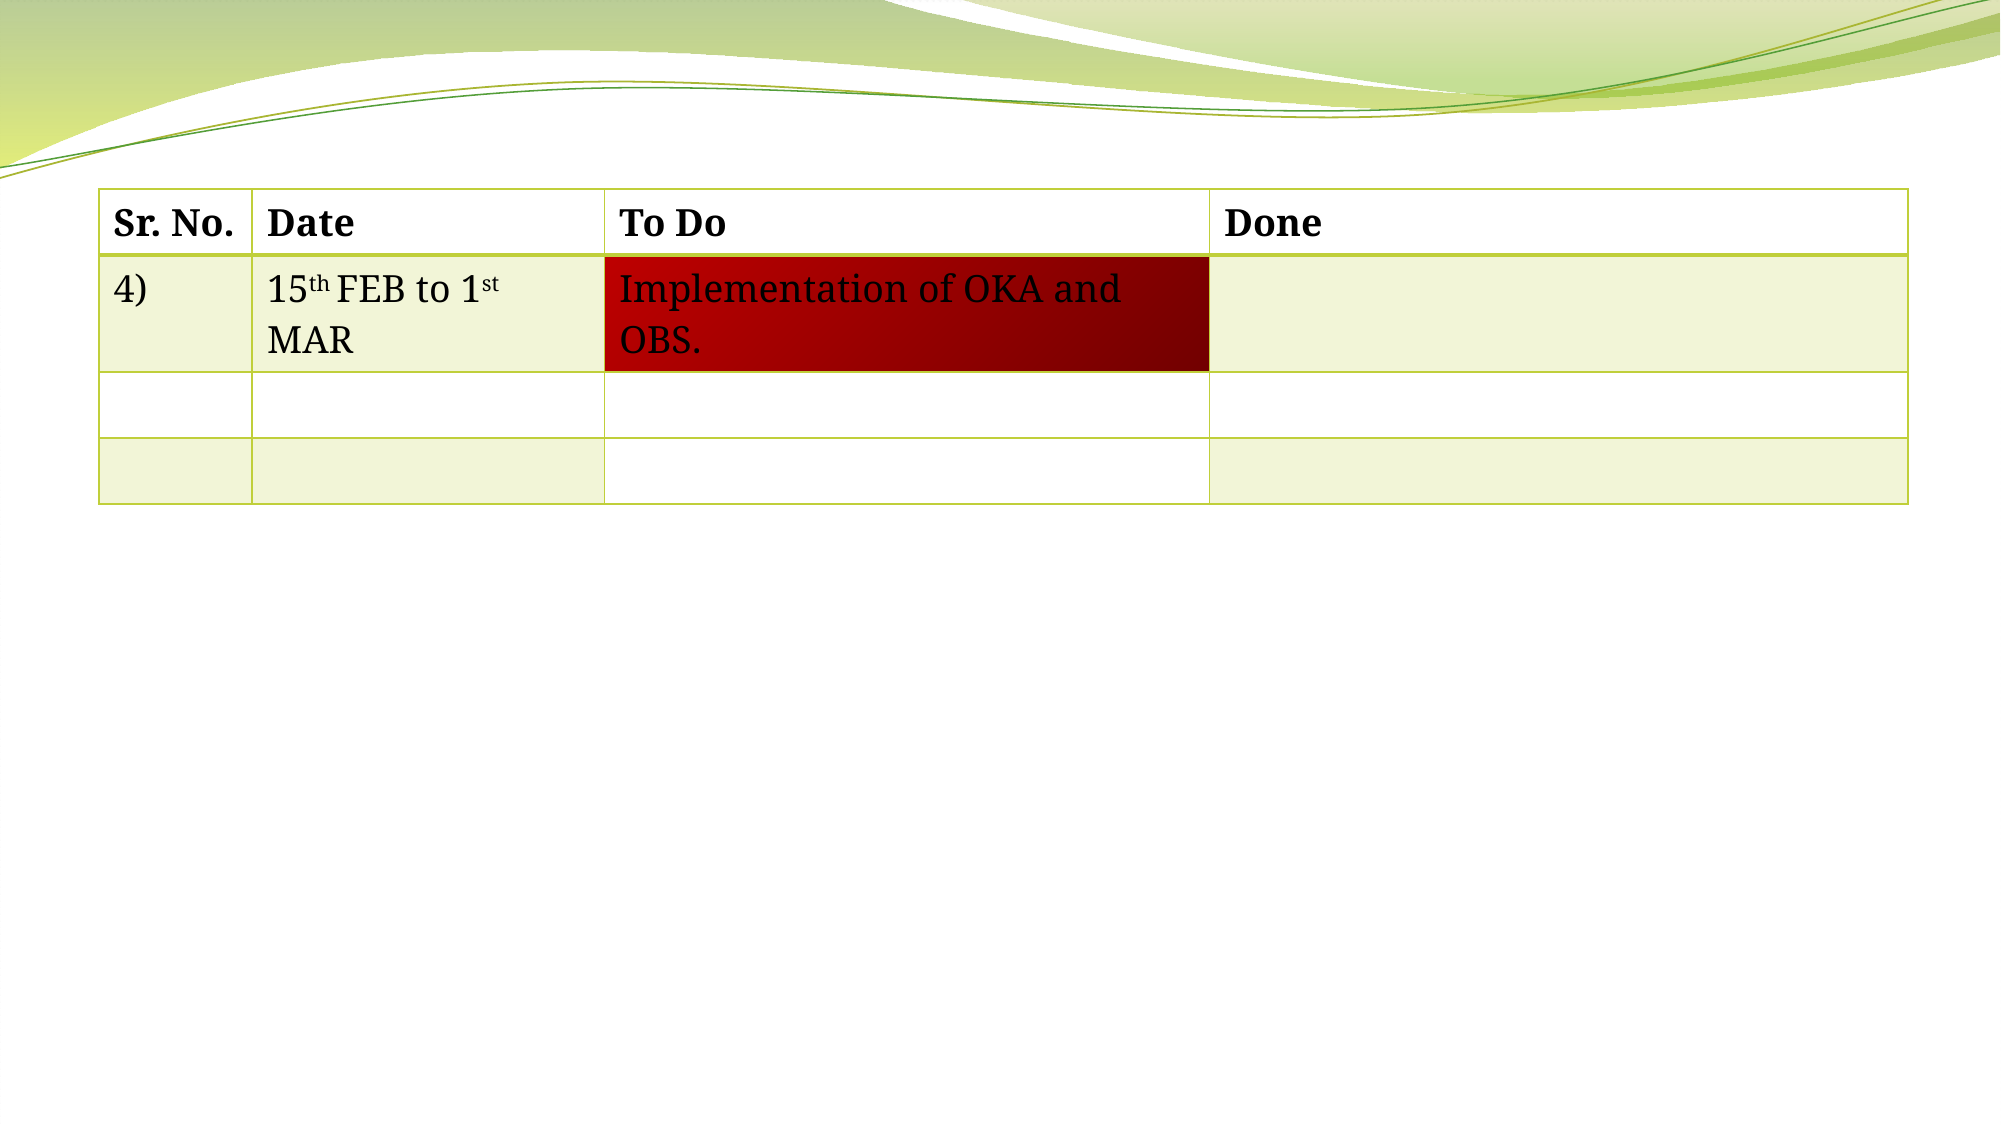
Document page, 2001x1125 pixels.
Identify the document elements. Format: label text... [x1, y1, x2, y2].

table_header Sr. No. [100, 190, 251, 253]
table_cell [1210, 373, 1907, 437]
table_cell [253, 373, 604, 437]
table_header Done [1210, 190, 1907, 253]
table_cell [253, 439, 604, 503]
table_cell Implementation of OKA and OBS. [605, 257, 1209, 371]
table_cell [100, 373, 251, 437]
table_cell 15th FEB to 1st MAR [253, 257, 604, 371]
table_cell [100, 439, 251, 503]
table_header Date [253, 190, 604, 253]
table_cell [1210, 257, 1907, 371]
table_header To Do [605, 190, 1209, 253]
table_cell 4) [100, 257, 251, 371]
table_cell [1210, 439, 1907, 503]
table_cell [605, 439, 1209, 503]
table_cell [605, 373, 1209, 437]
